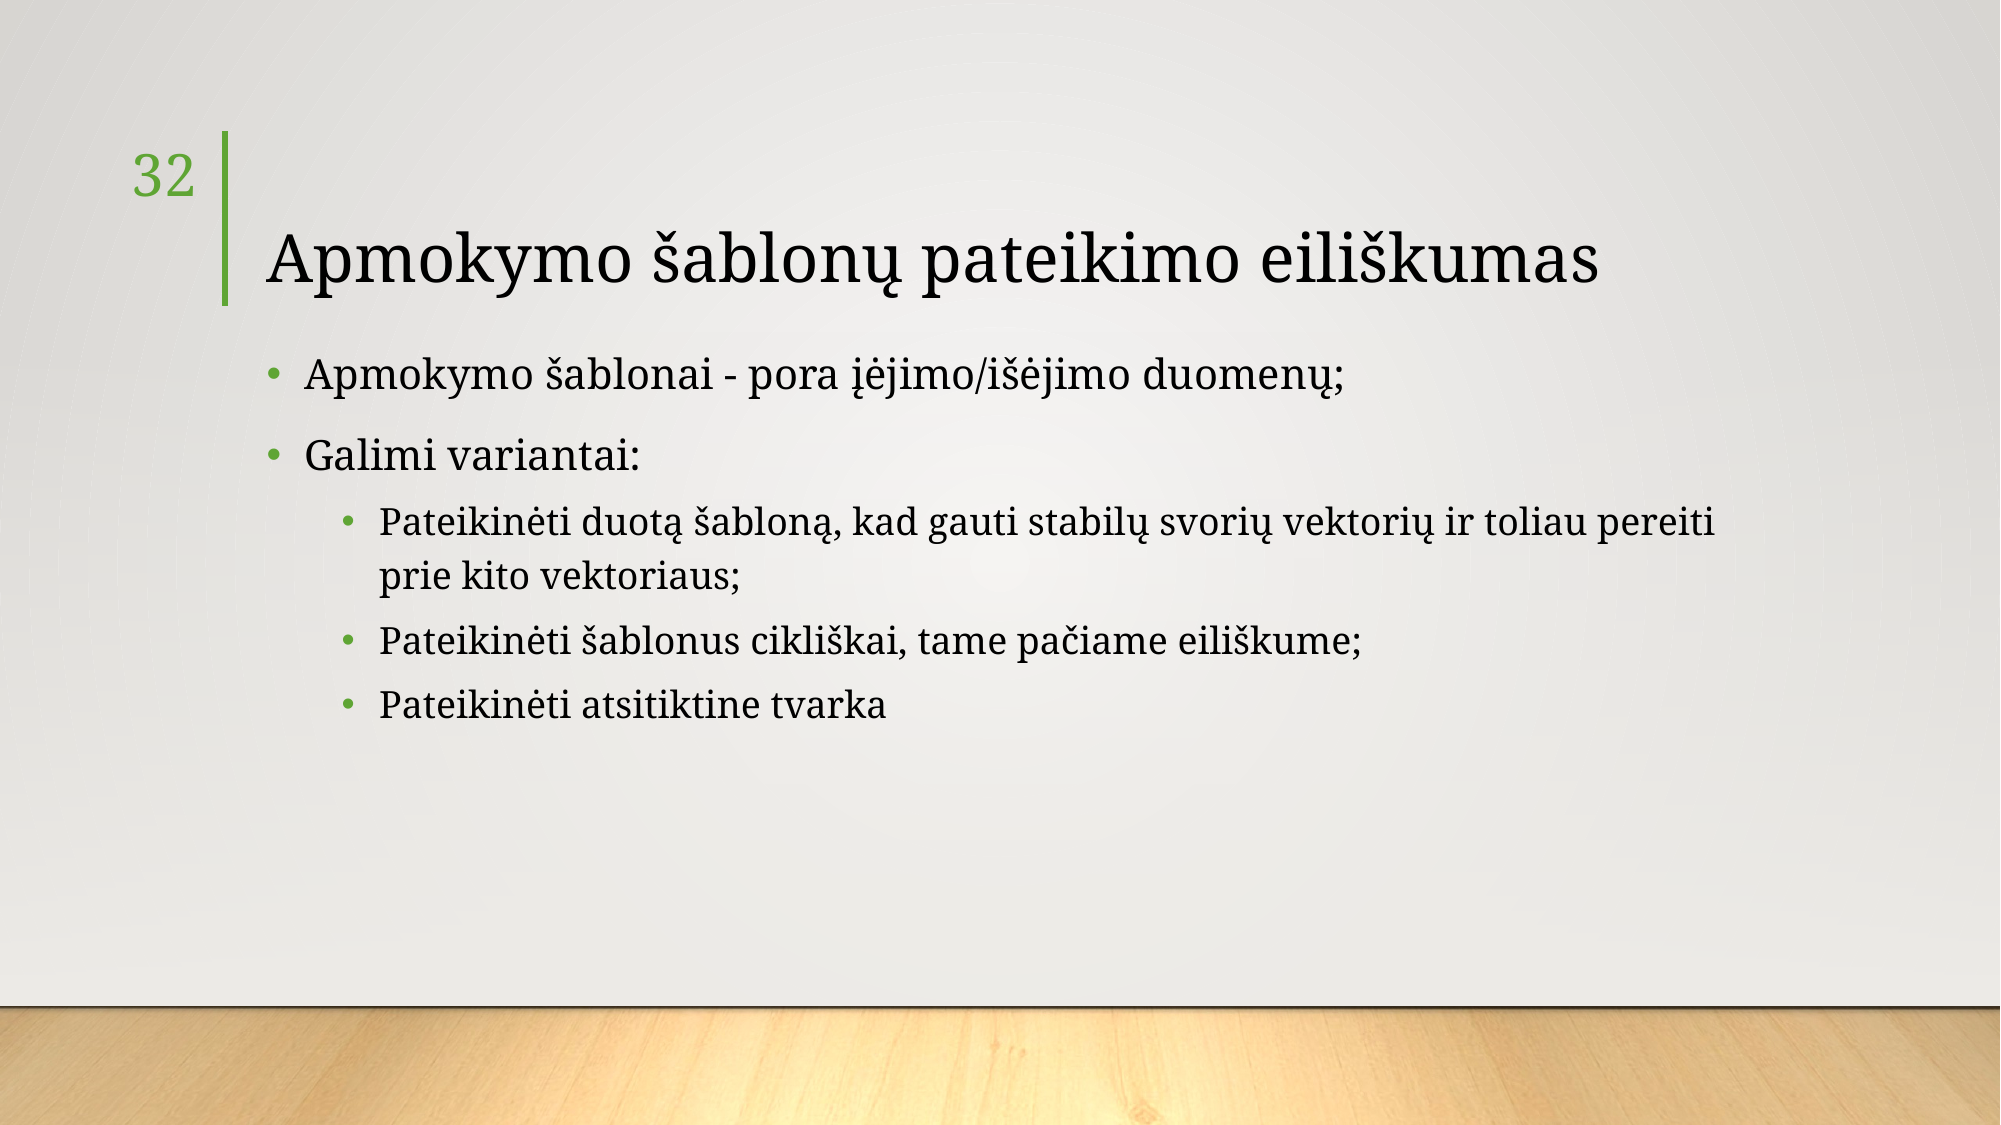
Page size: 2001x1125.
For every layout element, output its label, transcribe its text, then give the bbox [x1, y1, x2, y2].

slide_number 32 [78, 131, 212, 254]
list Apmokymo šablonai - pora įėjimo/išėjimo duomenų; Galimi variantai: Pateikinėti duotą šabloną, kad gauti stabilų svorių vektorių ir toliau pereiti prie kito vektoriaus; Pateikinėti šablonus cikliškai, tame pačiame eiliškume; Pateikinėti atsitiktine tvarka [251, 330, 1814, 897]
title Apmokymo šablonų pateikimo eiliškumas [251, 131, 1814, 305]
picture [0, 1006, 2000, 1125]
